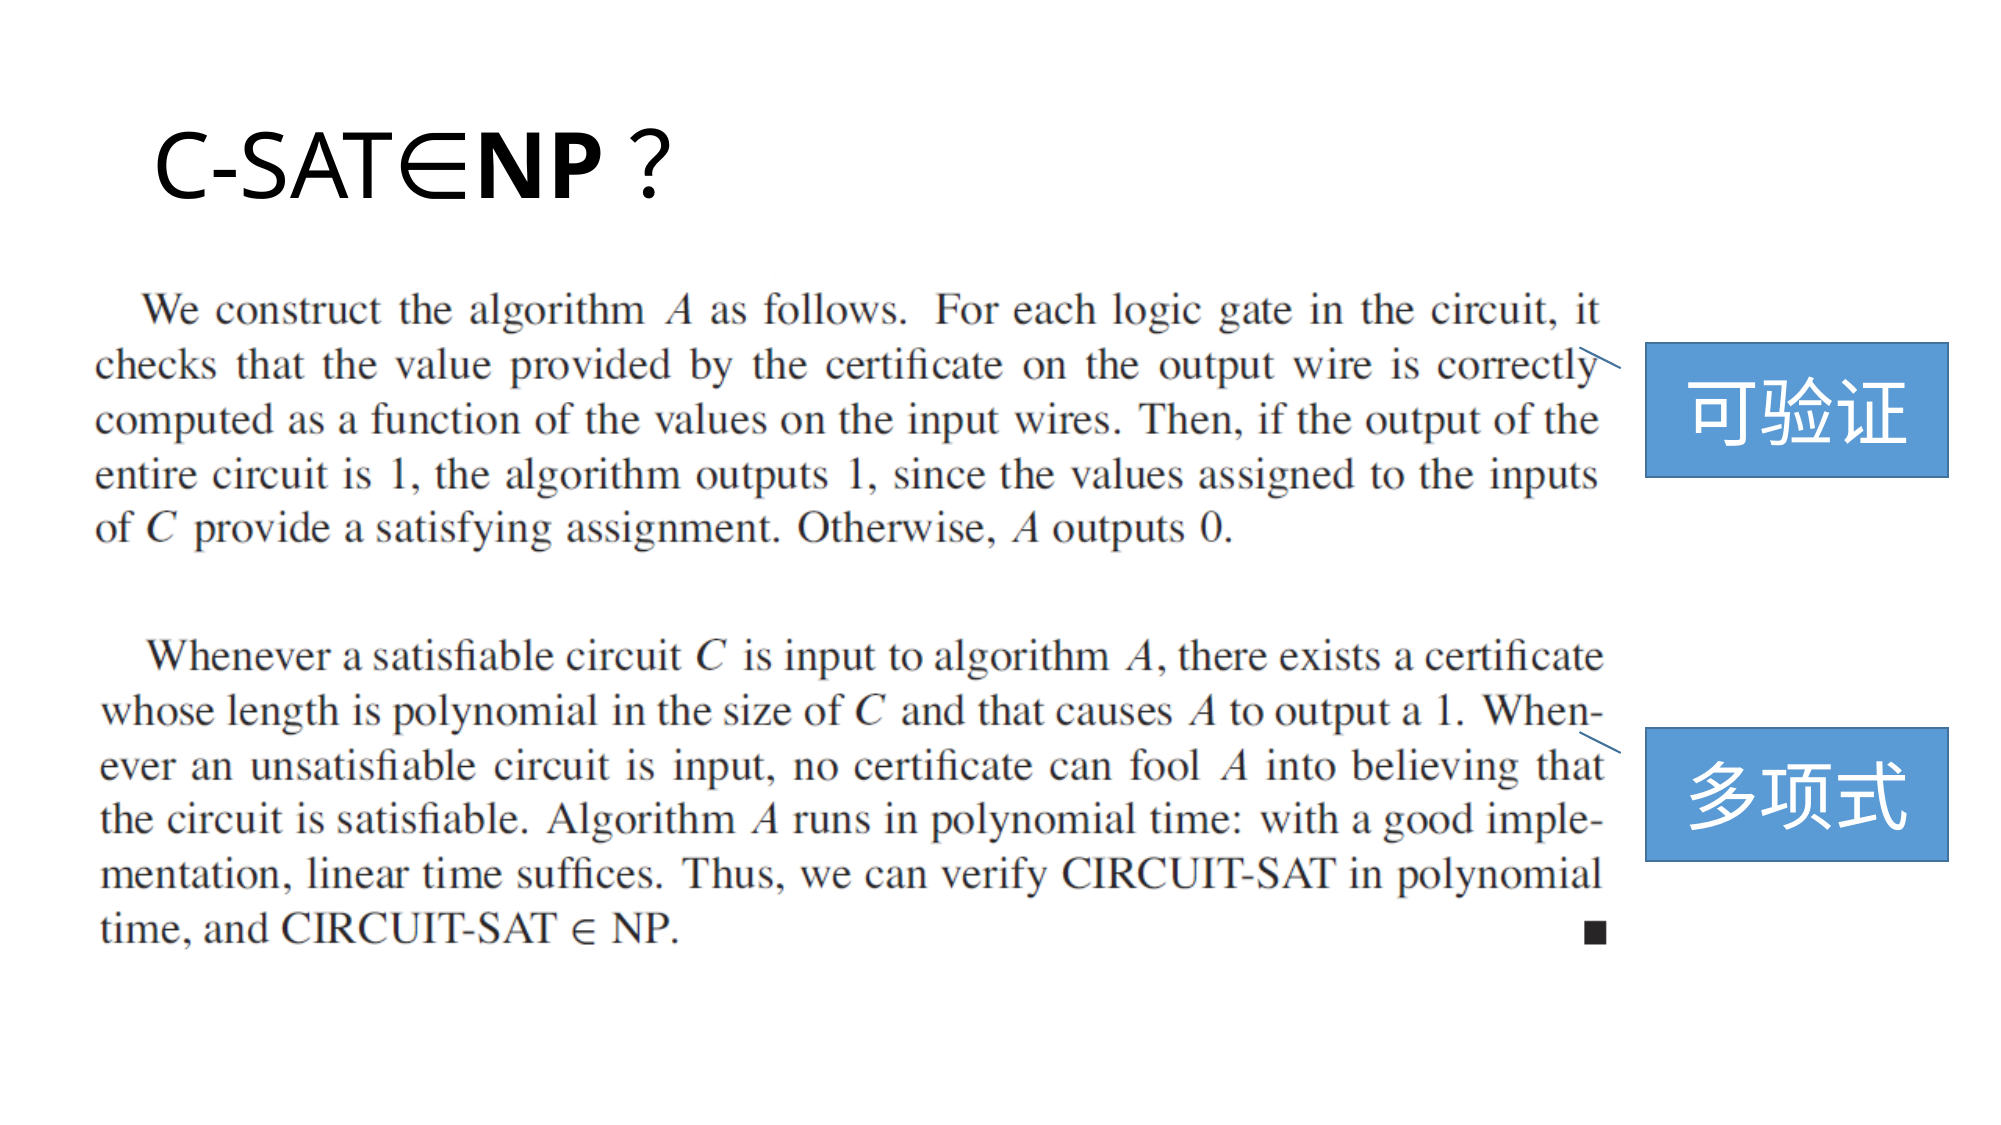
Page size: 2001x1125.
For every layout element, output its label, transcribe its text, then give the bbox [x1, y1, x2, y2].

text_box 可验证 [1611, 362, 1622, 370]
text_box 可验证 [1645, 342, 1949, 478]
text_box 多项式 [1645, 727, 1949, 862]
picture [89, 628, 1619, 962]
title C-SAT∈NP？ [137, 59, 1863, 278]
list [89, 277, 1611, 561]
